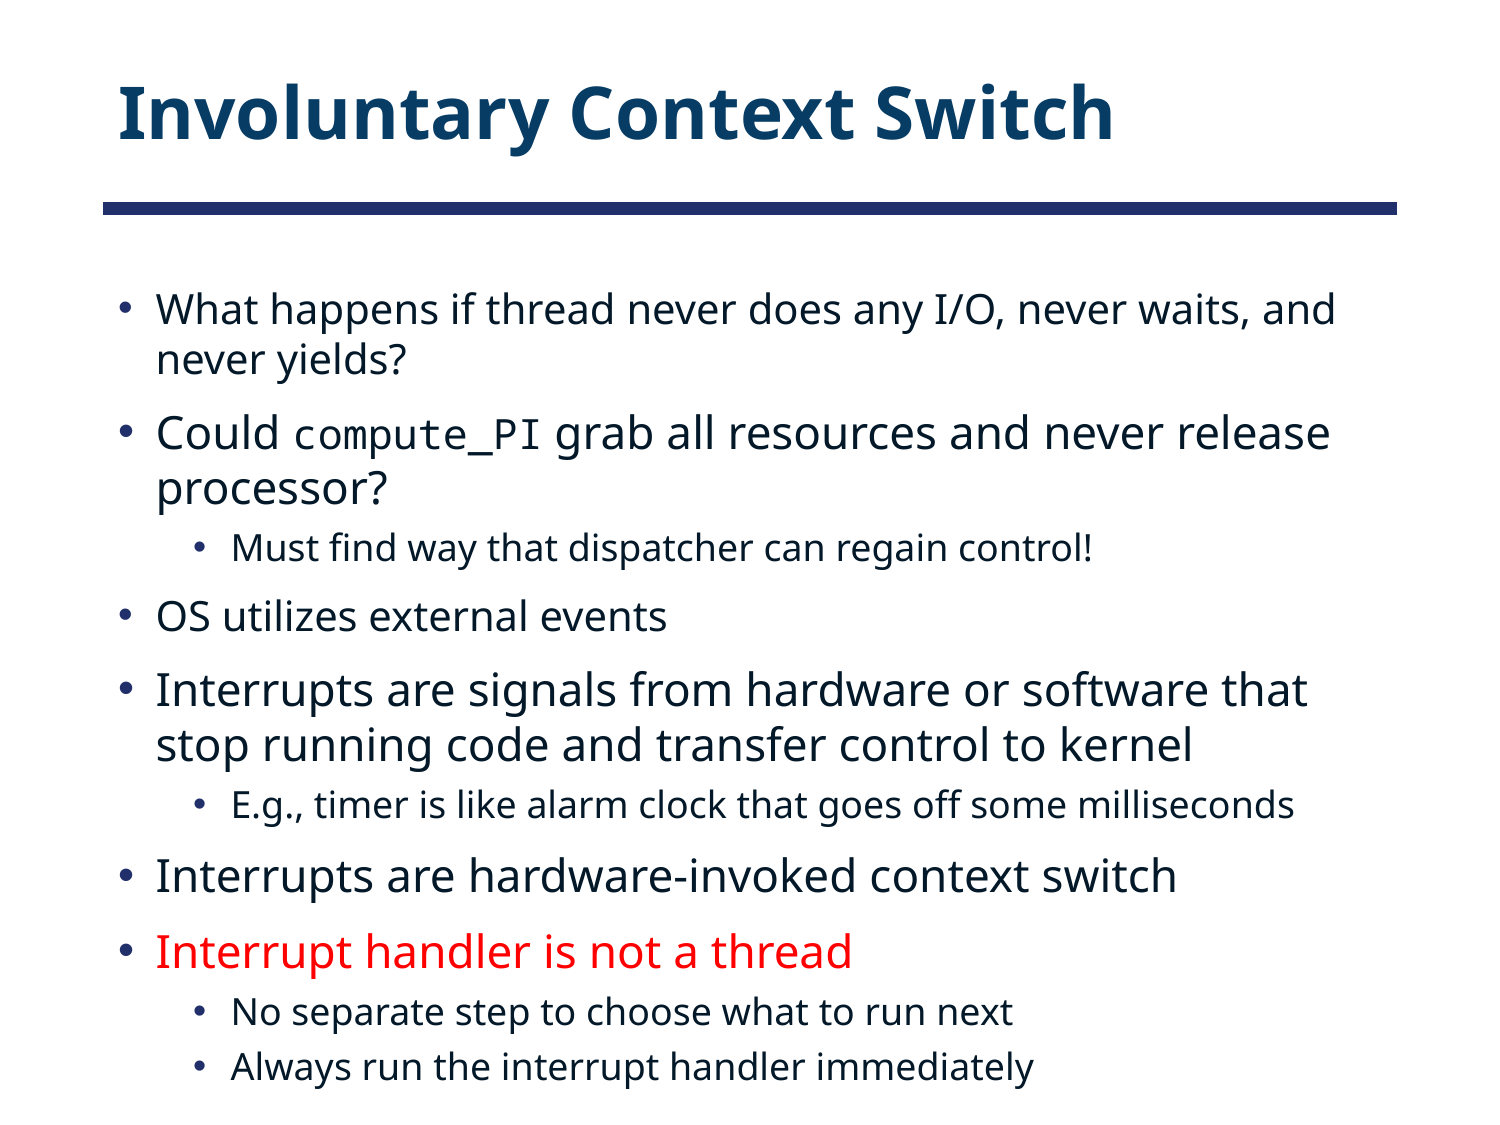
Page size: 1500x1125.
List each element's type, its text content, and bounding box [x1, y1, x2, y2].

list What happens if thread never does any I/O, never waits, and never yields? Could compute_PI grab all resources and never release processor? Must find way that dispatcher can regain control! OS utilizes external events Interrupts are signals from hardware or software that stop running code and transfer control to kernel E.g., timer is like alarm clock that goes off some milliseconds Interrupts are hardware-invoked context switch Interrupt handler is not a thread No separate step to choose what to run next Always run the interrupt handler immediately [103, 275, 1397, 1091]
title Involuntary Context Switch [103, 34, 1397, 197]
